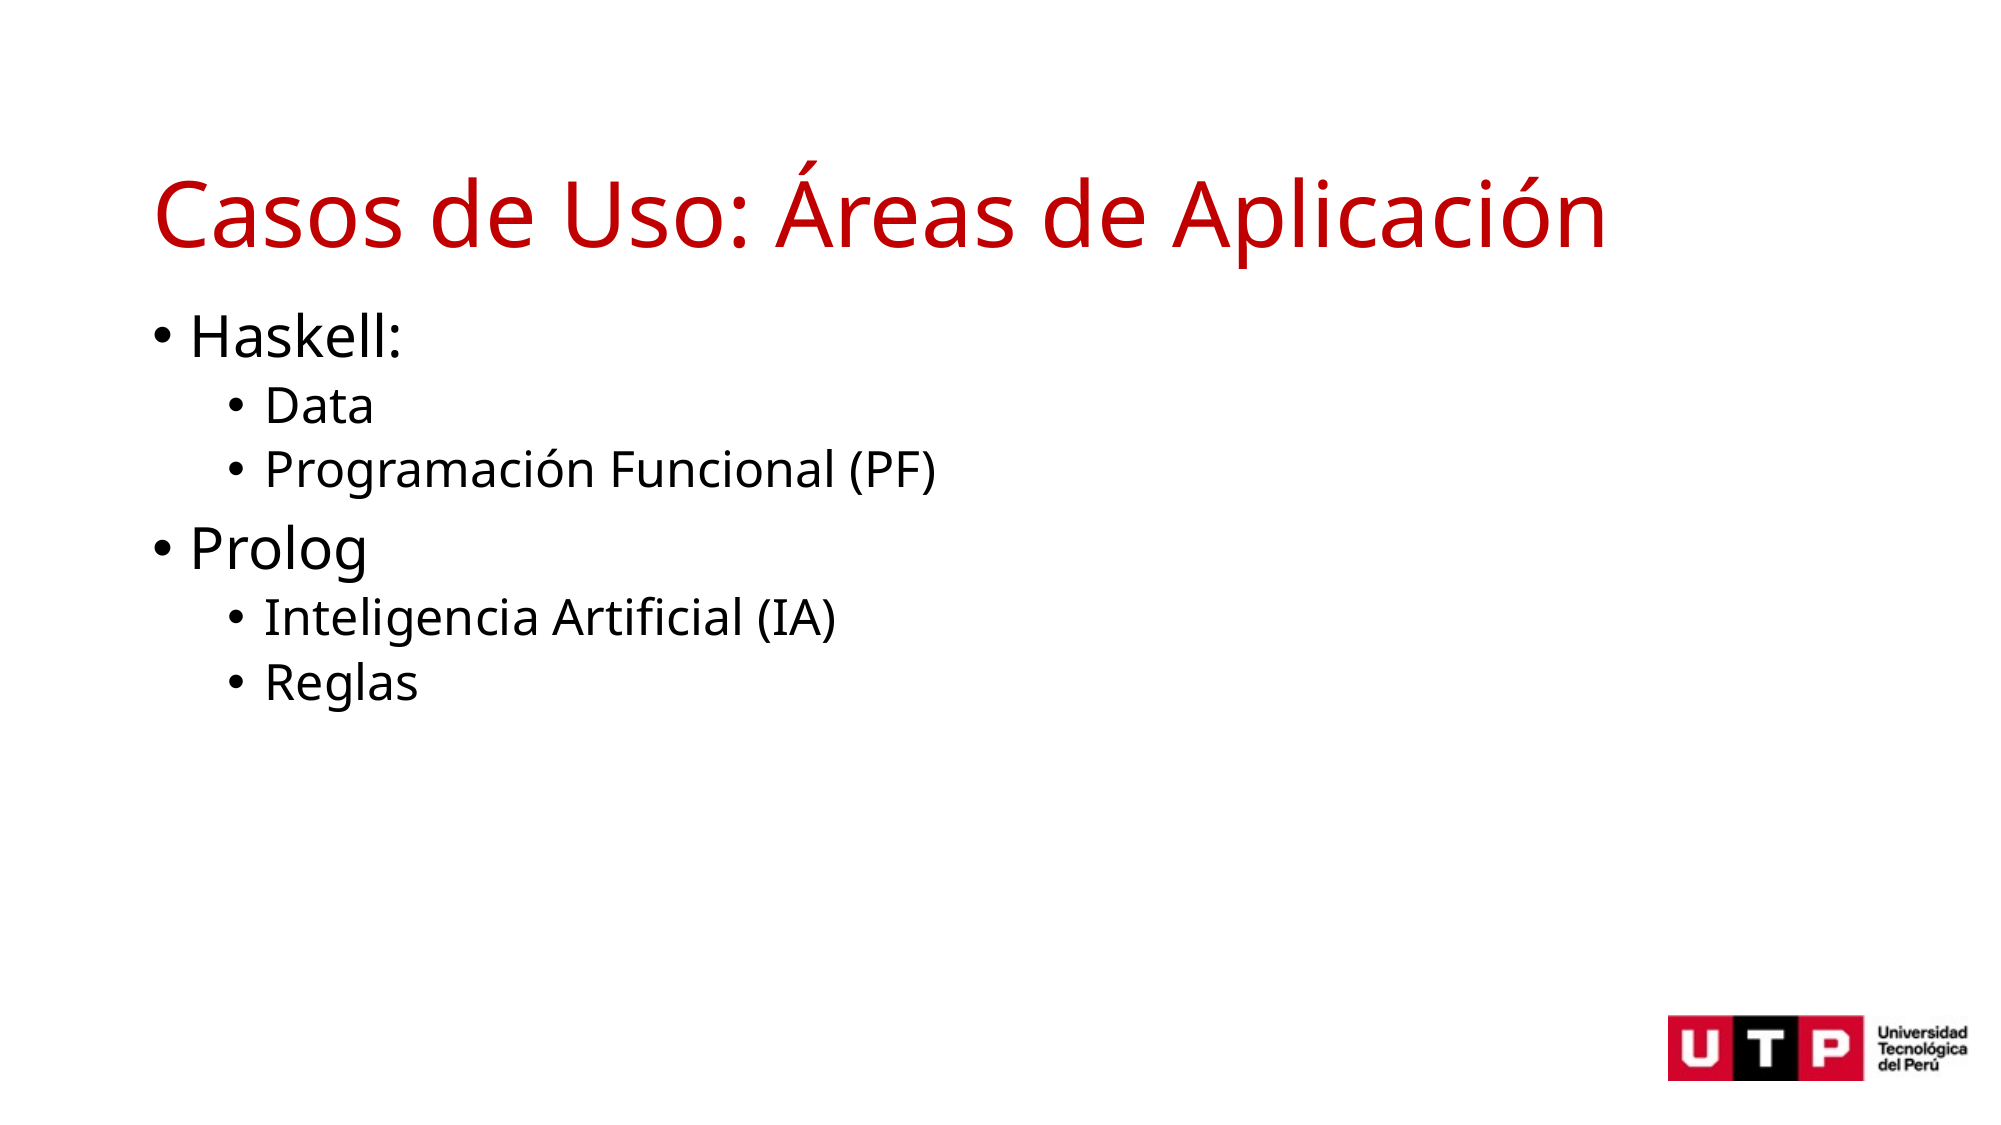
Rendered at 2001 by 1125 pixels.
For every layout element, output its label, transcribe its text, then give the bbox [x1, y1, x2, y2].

picture [1667, 1014, 1988, 1082]
list Haskell: Data Programación Funcional (PF) Prolog Inteligencia Artificial (IA) Reglas [137, 299, 1863, 1014]
title Casos de Uso: Áreas de Aplicación [137, 59, 1863, 278]
